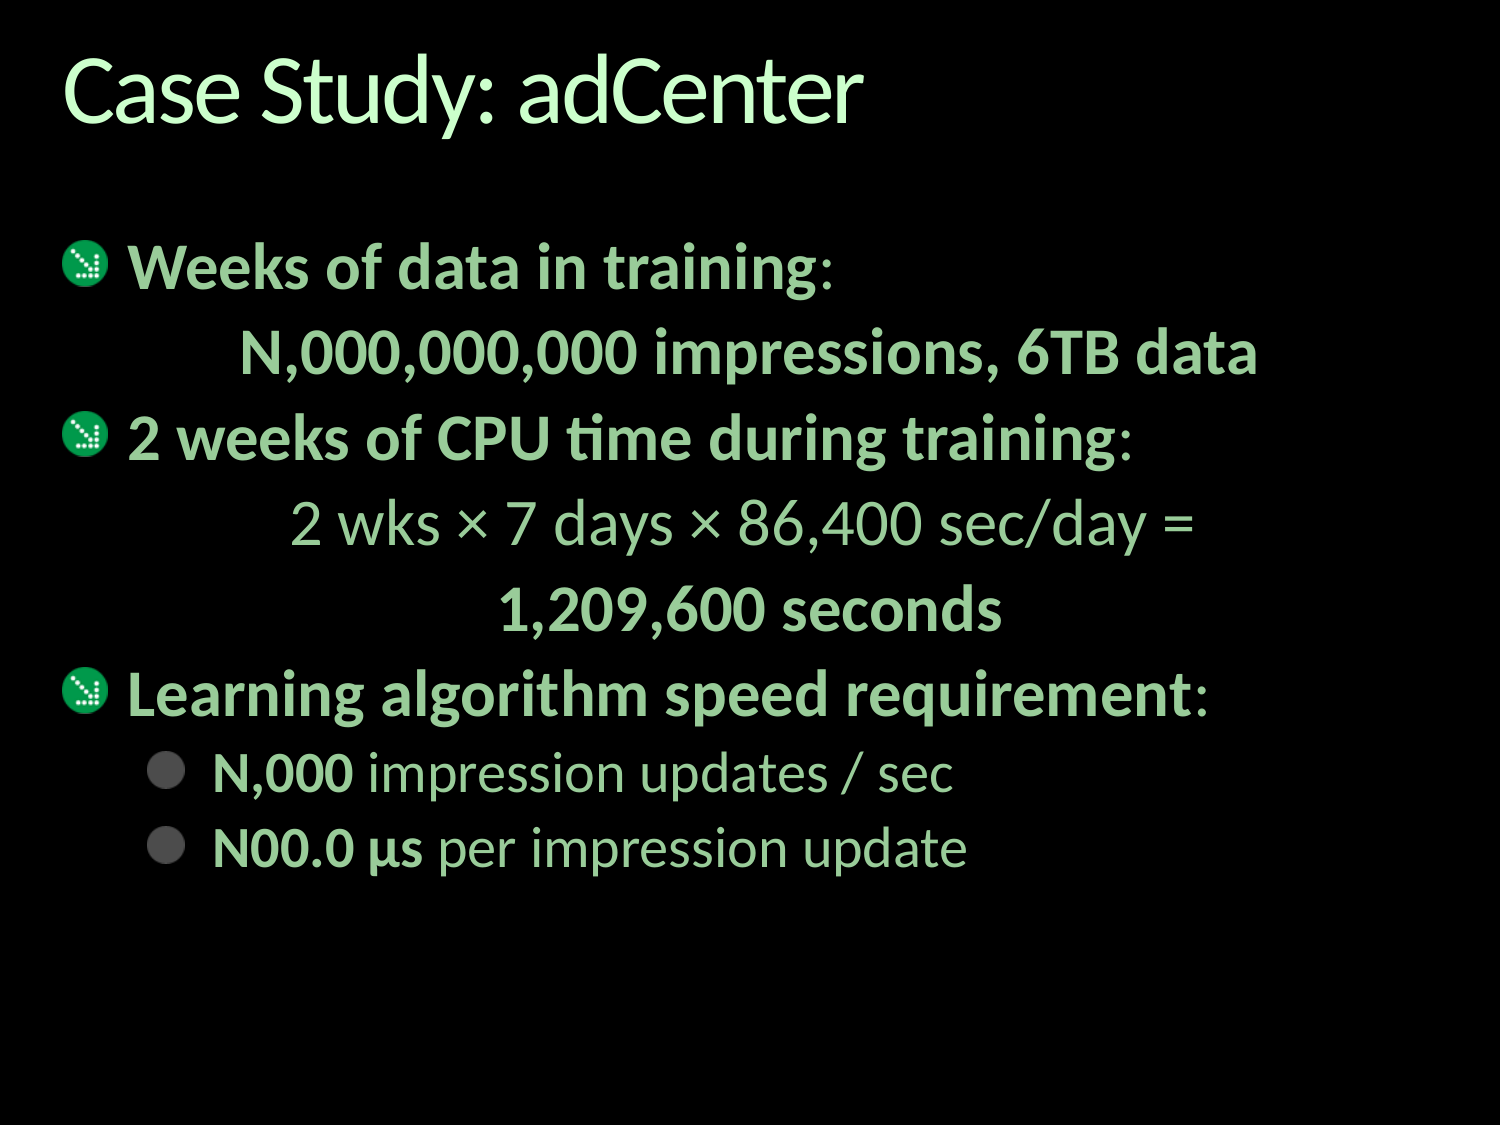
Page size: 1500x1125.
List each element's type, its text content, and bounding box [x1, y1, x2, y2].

picture [147, 751, 185, 789]
picture [147, 826, 185, 864]
picture [62, 240, 108, 288]
list Weeks of data in training: N,000,000,000 impressions, 6TB data 2 weeks of CPU time during training: 2 wks × 7 days × 86,400 sec/day = 1,209,600 seconds Learning algorithm speed requirement: N,000 impression updates / sec N00.0 μs per impression update [62, 231, 1438, 980]
picture [62, 667, 108, 715]
title Case Study: adCenter [62, 37, 1438, 147]
picture [62, 411, 108, 458]
